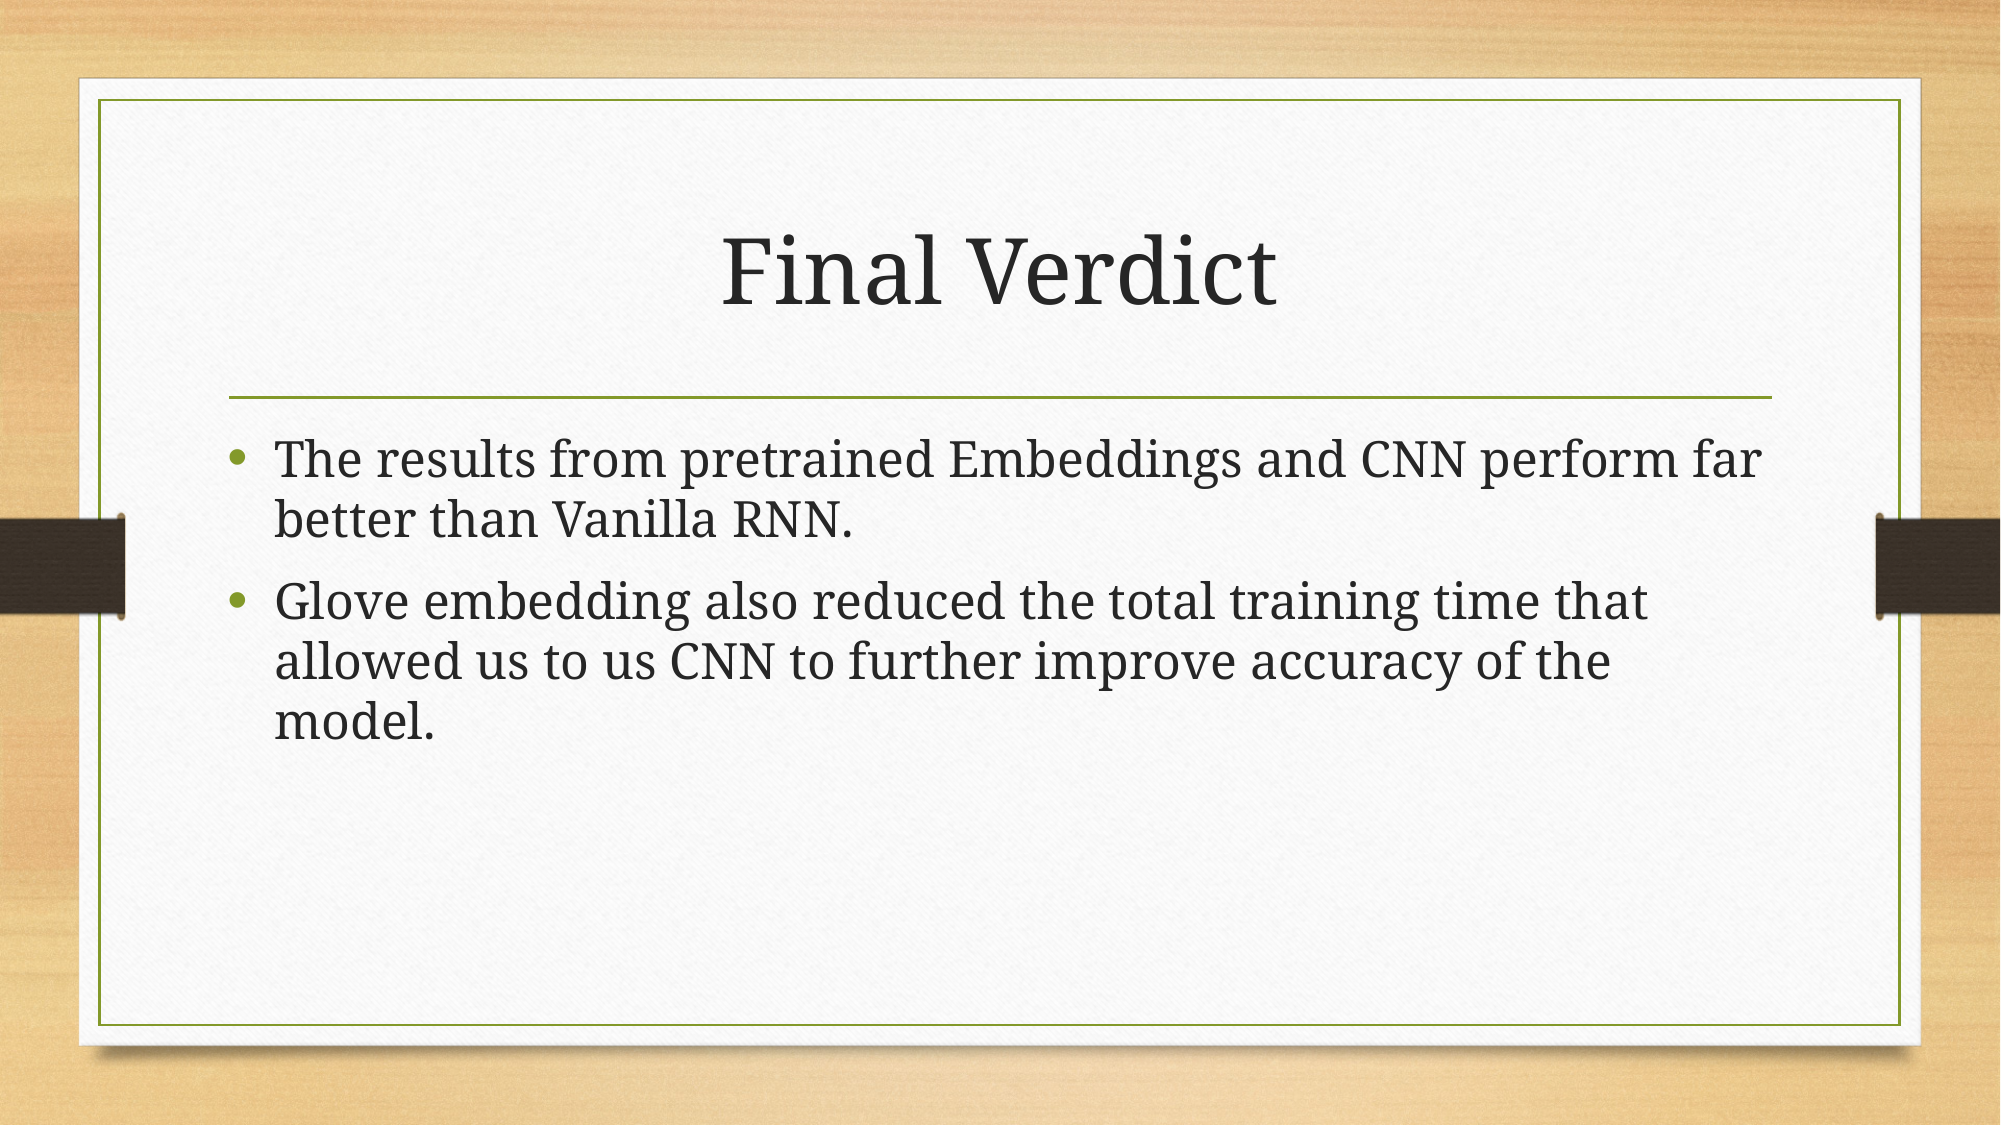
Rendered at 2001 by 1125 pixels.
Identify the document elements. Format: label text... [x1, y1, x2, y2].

title Final Verdict [212, 161, 1788, 375]
picture [0, 0, 2001, 1125]
list The results from pretrained Embeddings and CNN perform far better than Vanilla RNN. Glove embedding also reduced the total training time that allowed us to us CNN to further improve accuracy of the model. [212, 419, 1788, 964]
